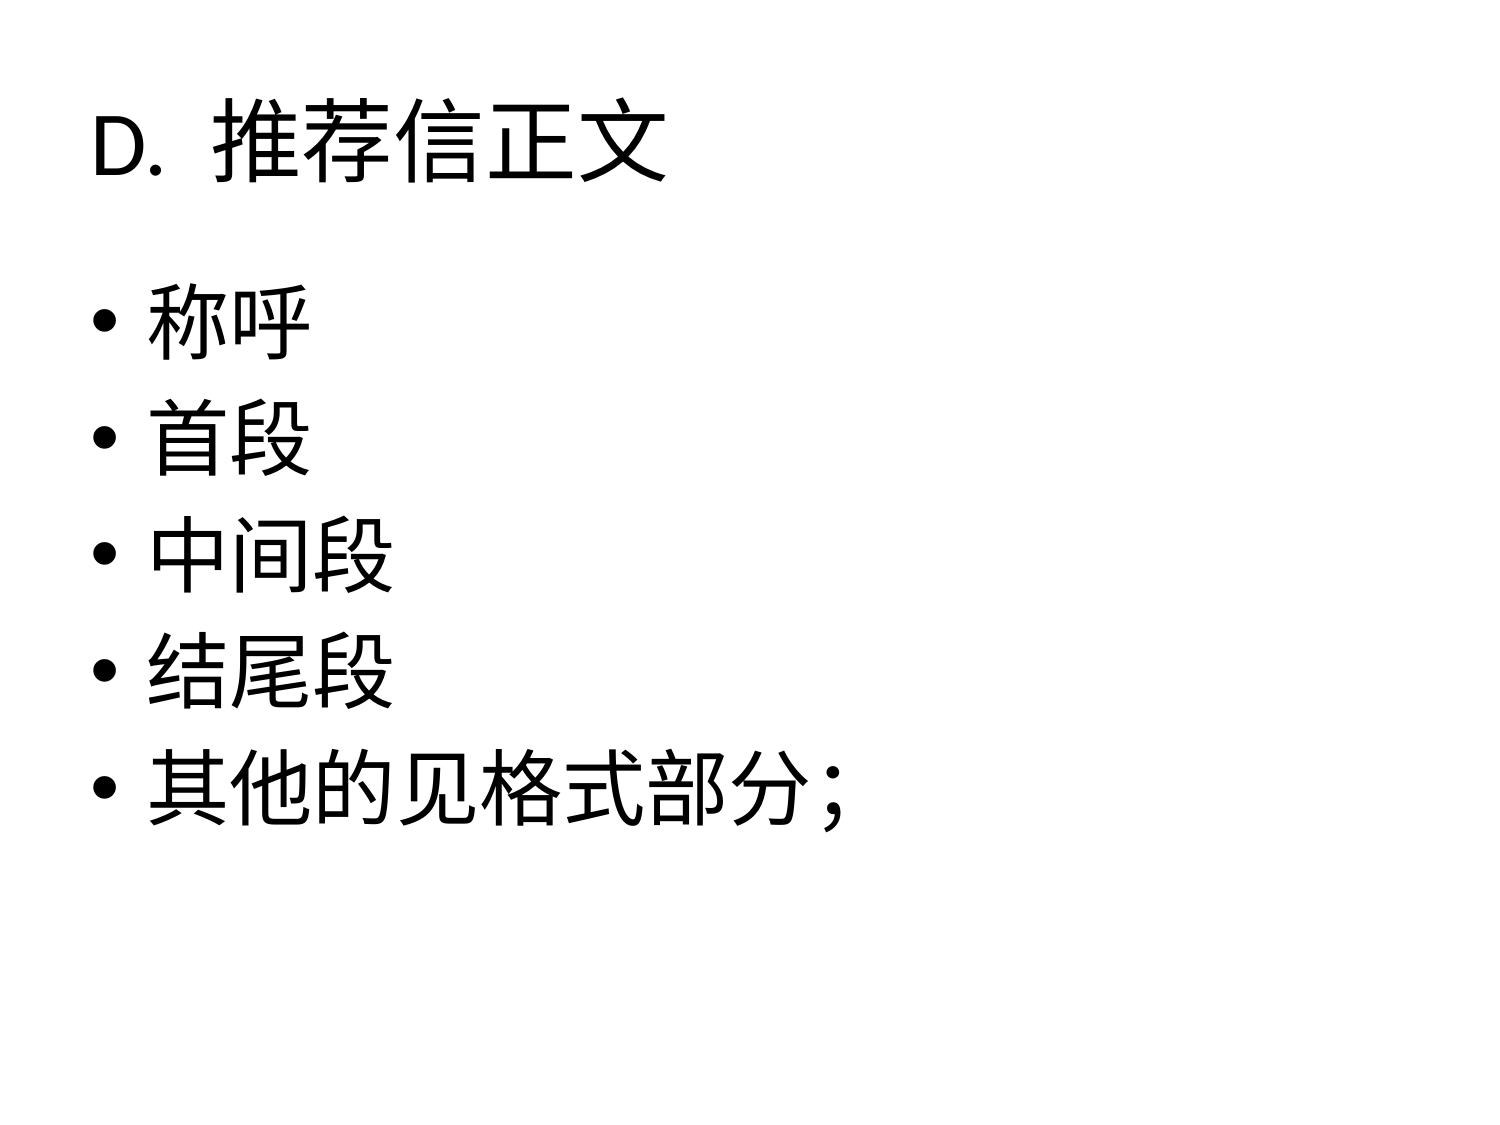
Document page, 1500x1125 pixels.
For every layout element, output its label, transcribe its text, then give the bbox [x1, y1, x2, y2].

list 称呼 首段 中间段 结尾段 其他的见格式部分； [75, 262, 1447, 1012]
title D. 推荐信正文 [75, 45, 1425, 233]
